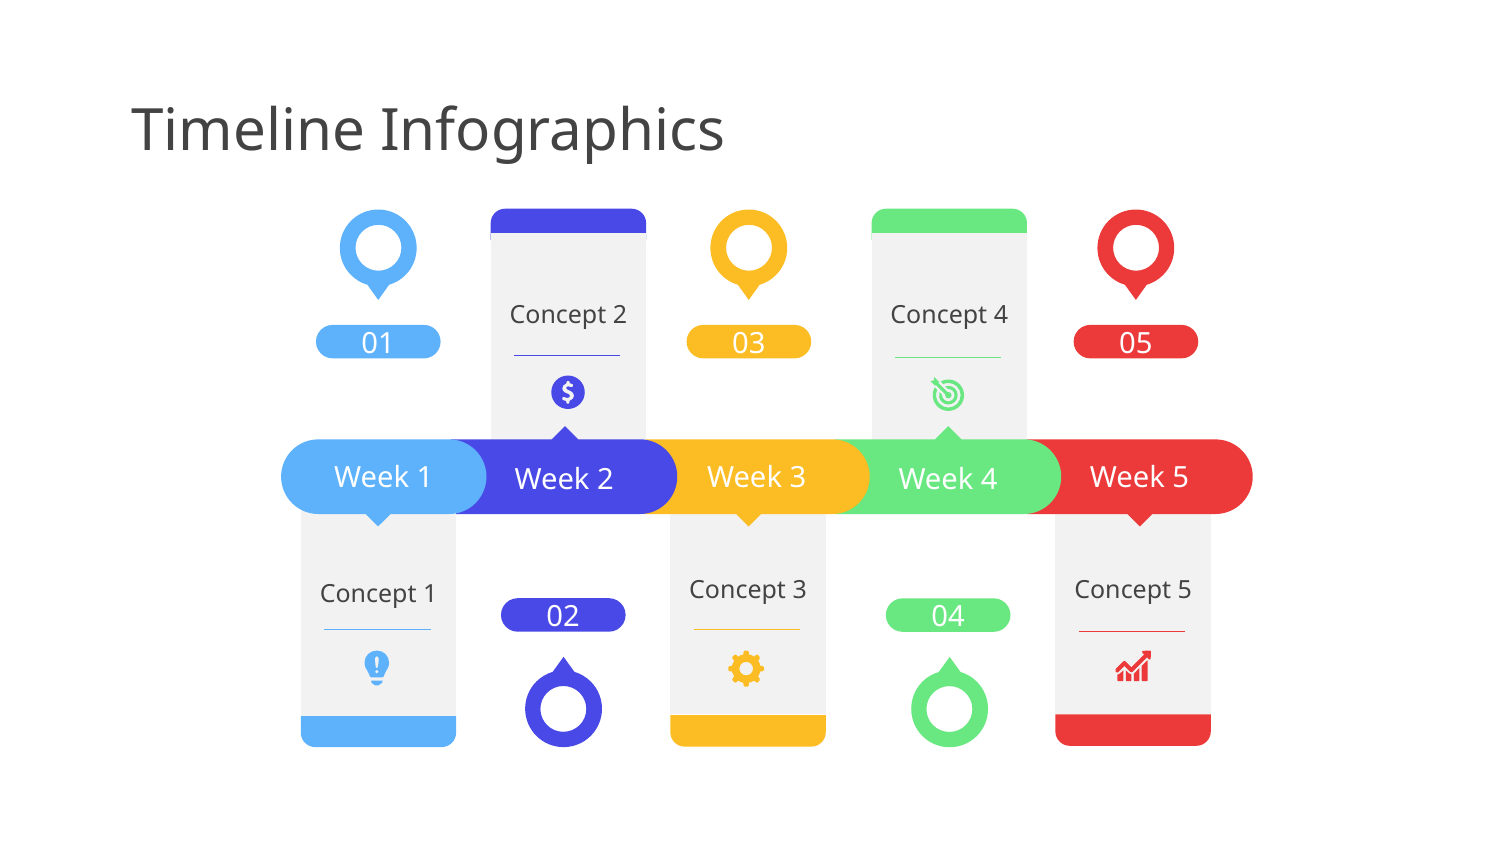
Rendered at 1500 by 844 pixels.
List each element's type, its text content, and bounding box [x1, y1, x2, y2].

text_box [486, 208, 678, 748]
title Timeline Infographics [116, 88, 1384, 167]
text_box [1063, 209, 1253, 747]
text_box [679, 209, 870, 747]
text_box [280, 209, 487, 748]
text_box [871, 208, 1062, 748]
